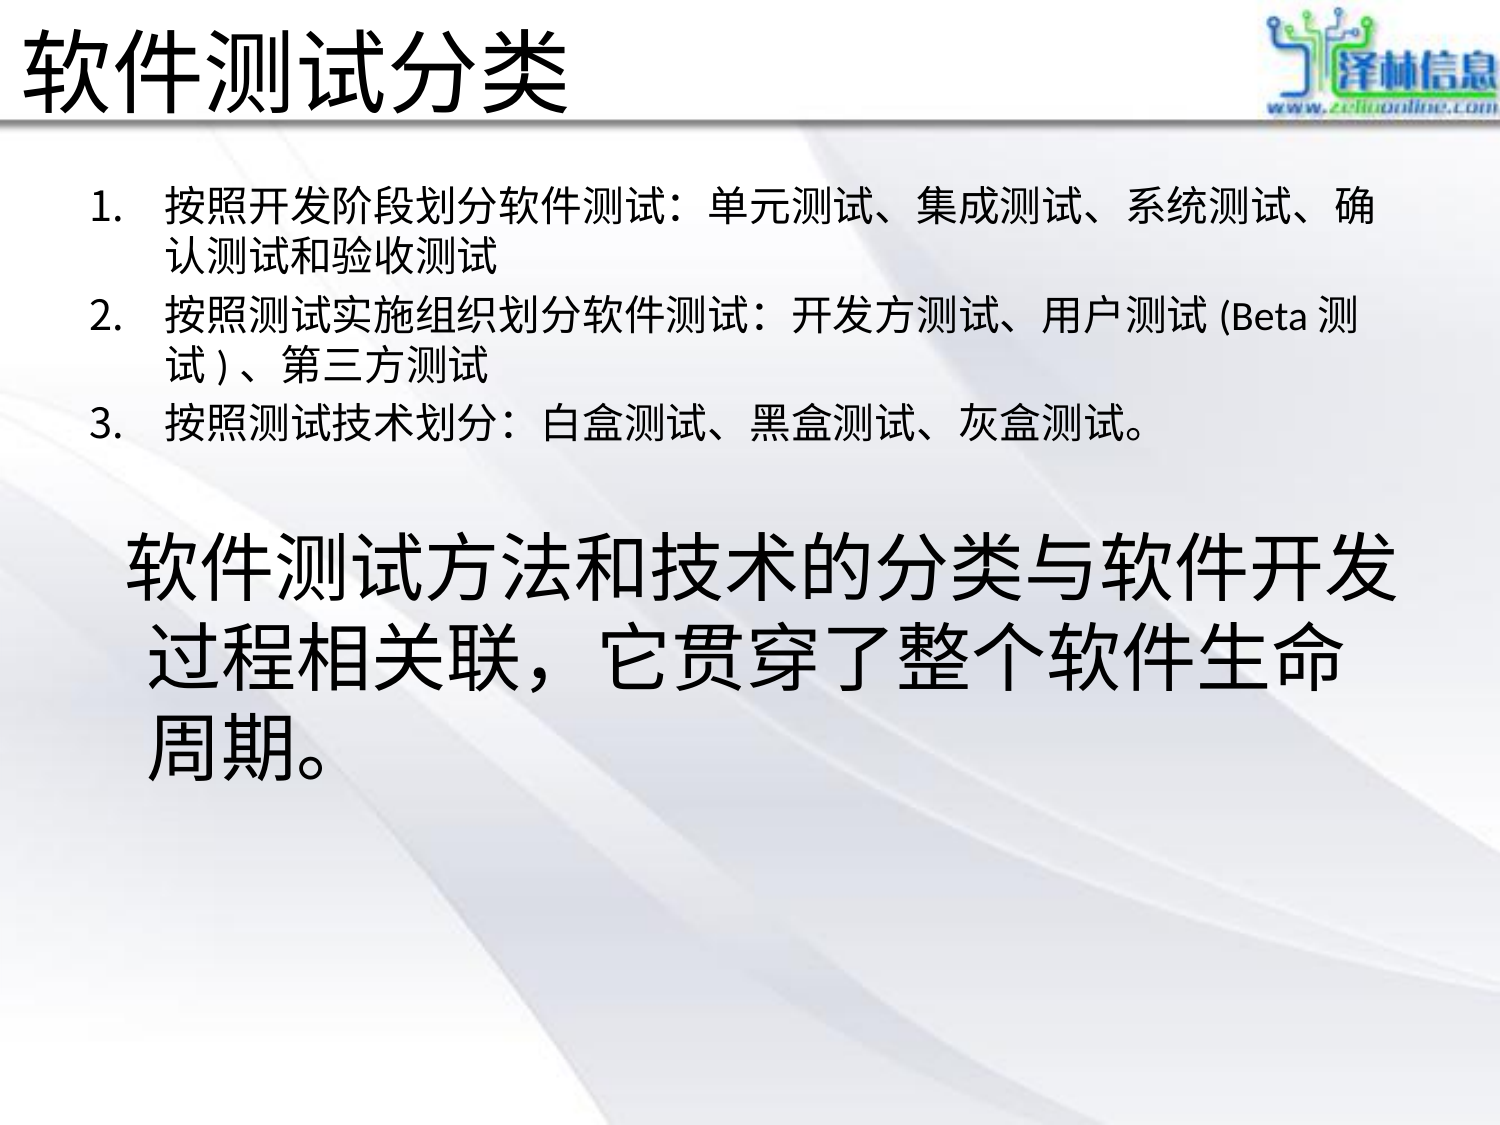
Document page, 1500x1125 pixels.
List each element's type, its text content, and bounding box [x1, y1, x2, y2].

picture [0, 0, 1500, 1125]
list 按照开发阶段划分软件测试：单元测试、集成测试、系统测试、确认测试和验收测试 按照测试实施组织划分软件测试：开发方测试、用户测试(Beta测试)、第三方测试 按照测试技术划分：白盒测试、黑盒测试、灰盒测试。 软件测试方法和技术的分类与软件开发过程相关联，它贯穿了整个软件生命周期。 [75, 172, 1425, 916]
title 软件测试分类 [5, 7, 1356, 126]
